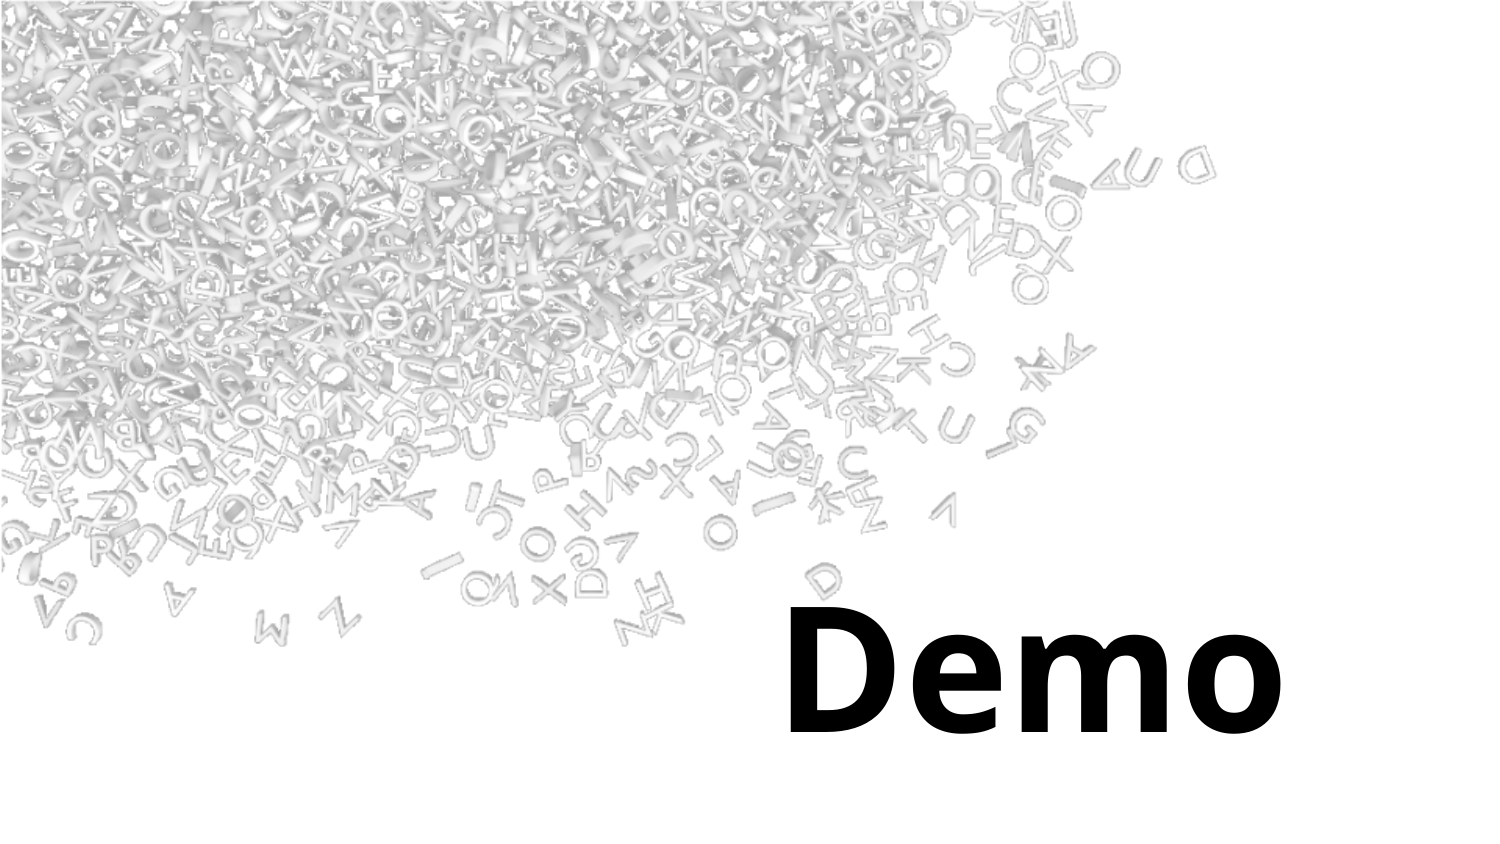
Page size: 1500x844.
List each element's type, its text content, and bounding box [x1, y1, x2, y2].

picture [0, 0, 1499, 674]
title Demo [307, 682, 1304, 732]
